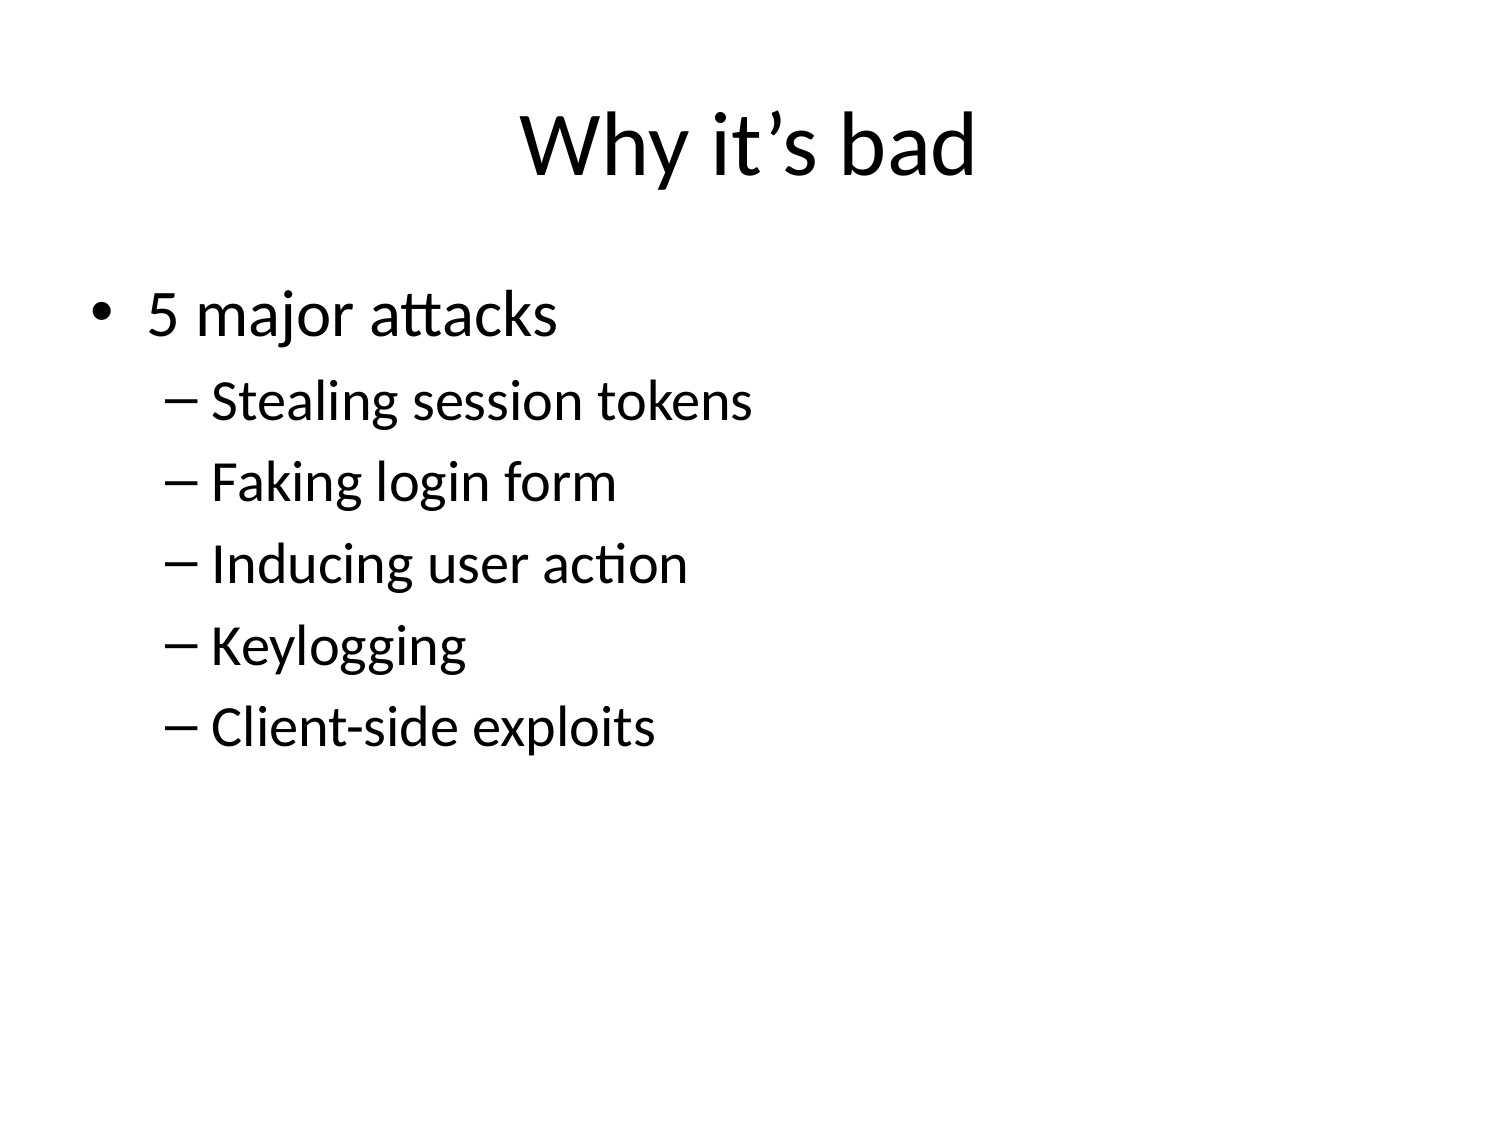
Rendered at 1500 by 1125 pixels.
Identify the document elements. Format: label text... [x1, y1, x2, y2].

title Why it’s bad [75, 45, 1425, 233]
list 5 major attacks Stealing session tokens Faking login form Inducing user action Keylogging Client-side exploits [75, 262, 1425, 1005]
